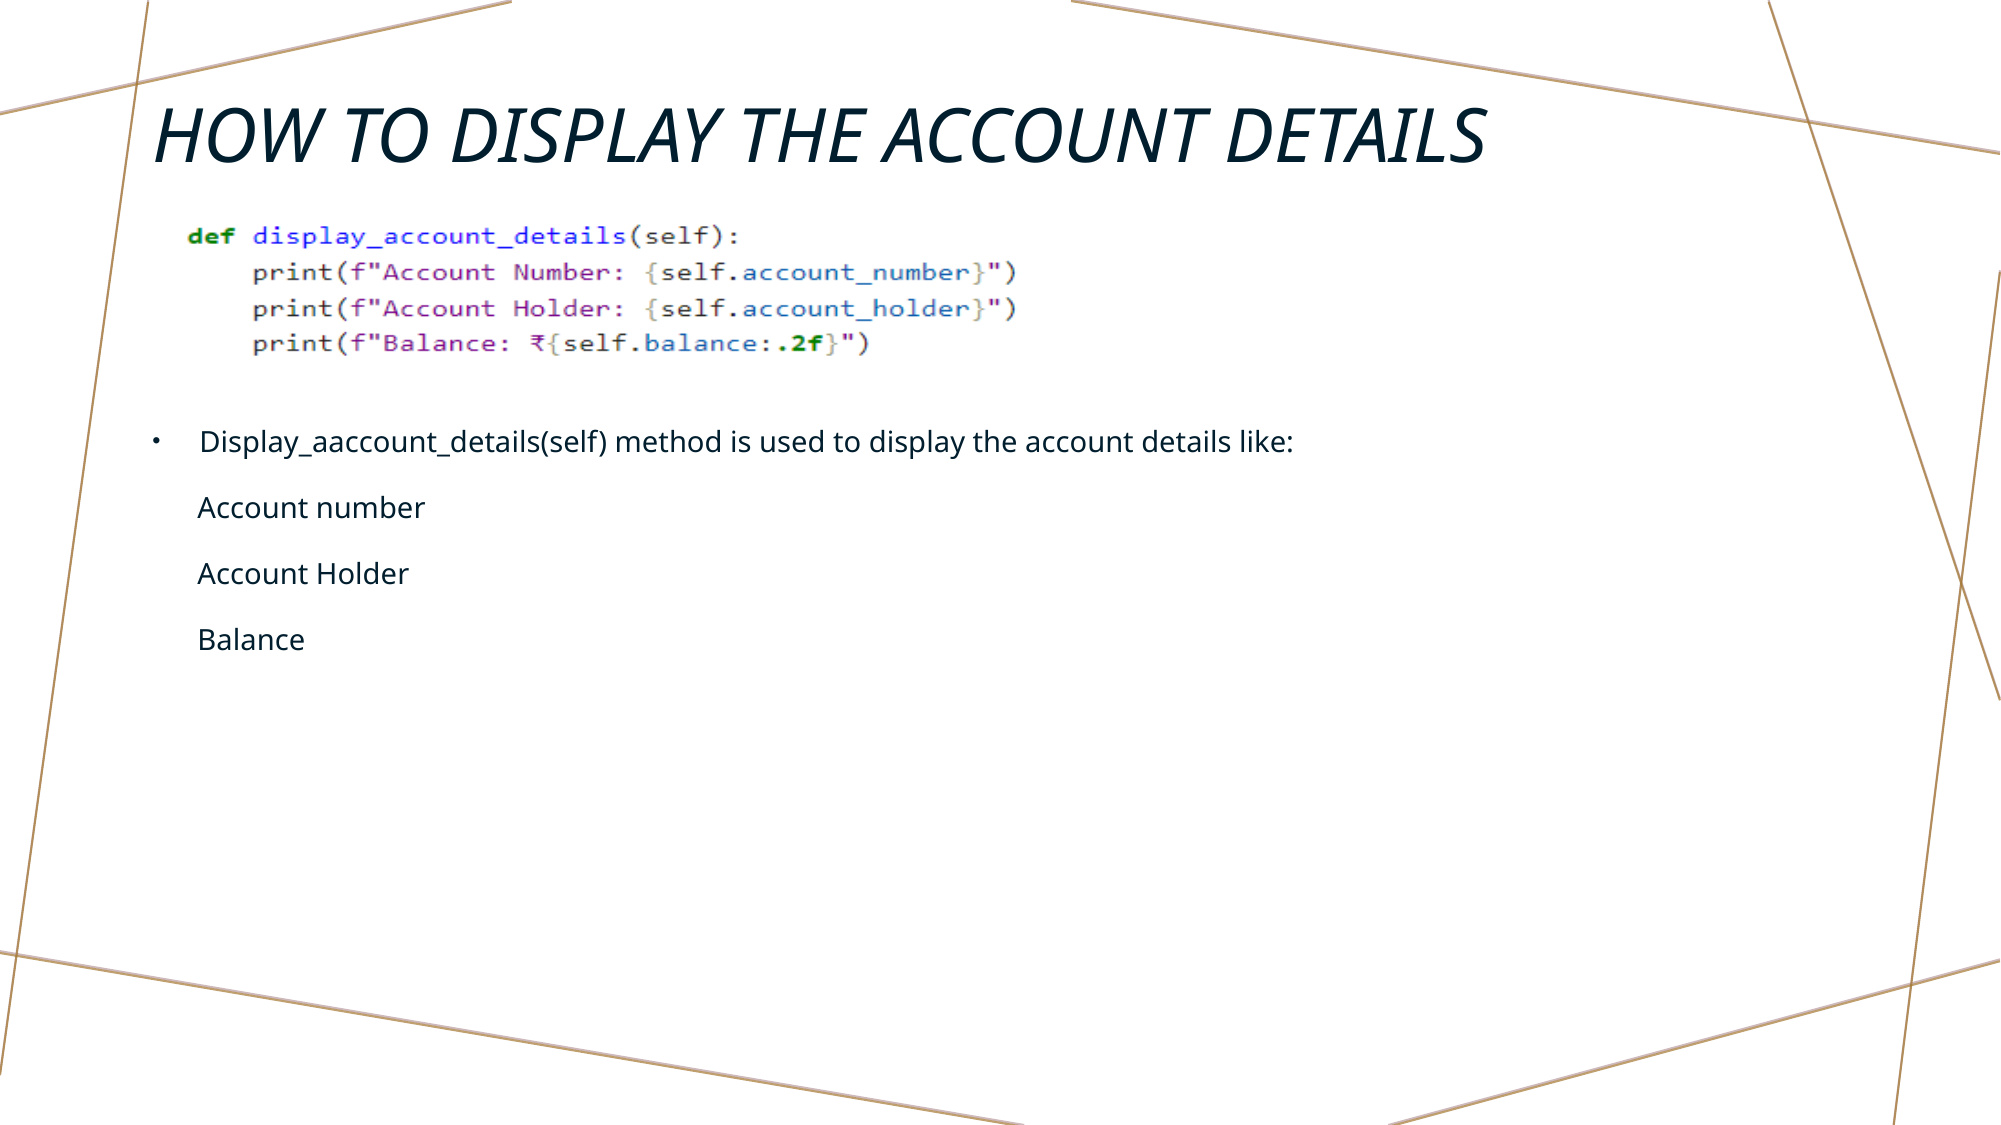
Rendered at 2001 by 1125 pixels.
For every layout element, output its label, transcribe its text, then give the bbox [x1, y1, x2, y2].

title HOW TO DISPLAY THE ACCOUNT DETAILS [137, 59, 1833, 187]
list Display_aaccount_details(self) method is used to display the account details like: Account number Account Holder Balance [137, 186, 1820, 1005]
picture [124, 214, 1495, 367]
